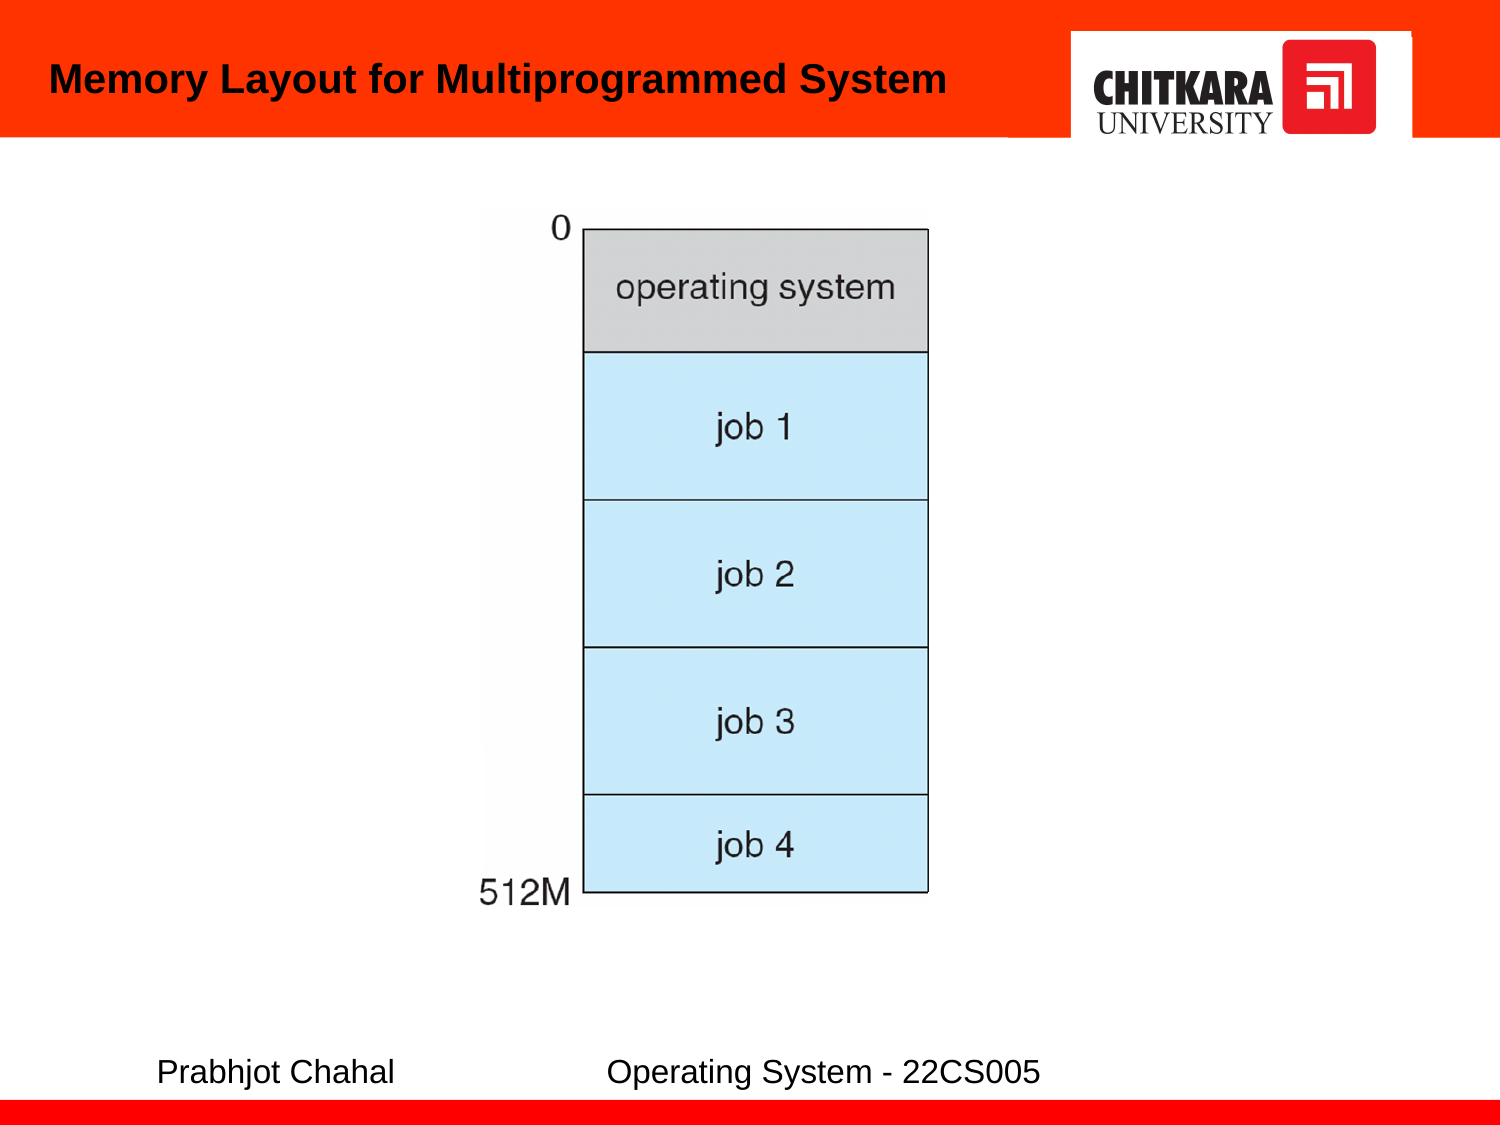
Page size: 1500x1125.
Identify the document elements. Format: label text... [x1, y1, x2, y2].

title Memory Layout for Multiprogrammed System [33, 32, 1500, 128]
picture [1074, 128, 1391, 138]
text_box Prabhjot Chahal Operating System - 22CS005 [40, 1042, 1474, 1103]
picture [473, 201, 936, 913]
